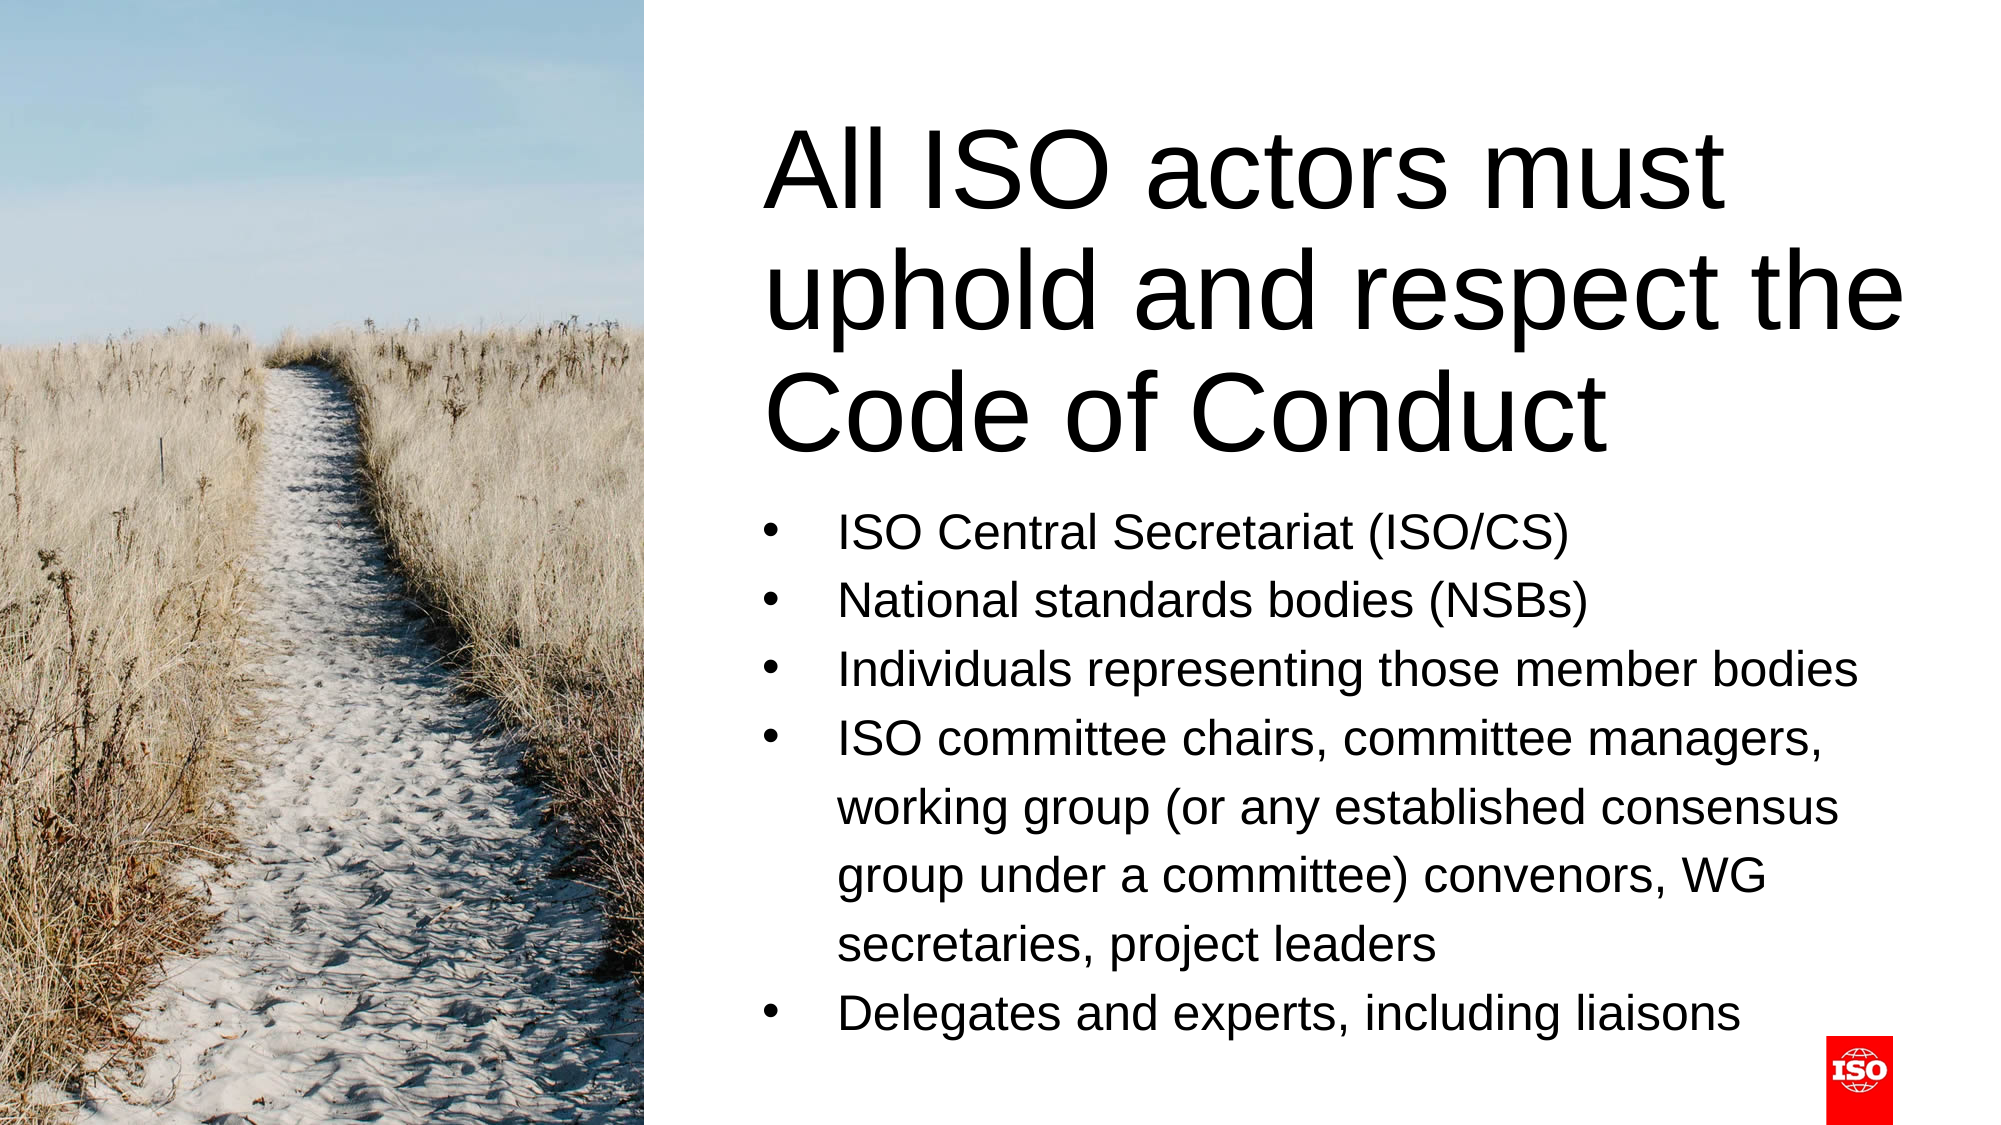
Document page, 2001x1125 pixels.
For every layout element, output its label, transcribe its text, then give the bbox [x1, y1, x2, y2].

title All ISO actors must uphold and respect the Code of Conduct [763, 103, 1909, 484]
footer [1826, 1036, 1893, 1125]
picture [0, 0, 644, 1125]
text_box ISO Central Secretariat (ISO/CS) National standards bodies (NSBs) Individuals representing those member bodies ISO committee chairs, committee managers, working group (or any established consensus group under a committee) convenors, WG secretaries, project leaders Delegates and experts, including liaisons [747, 483, 1892, 1048]
